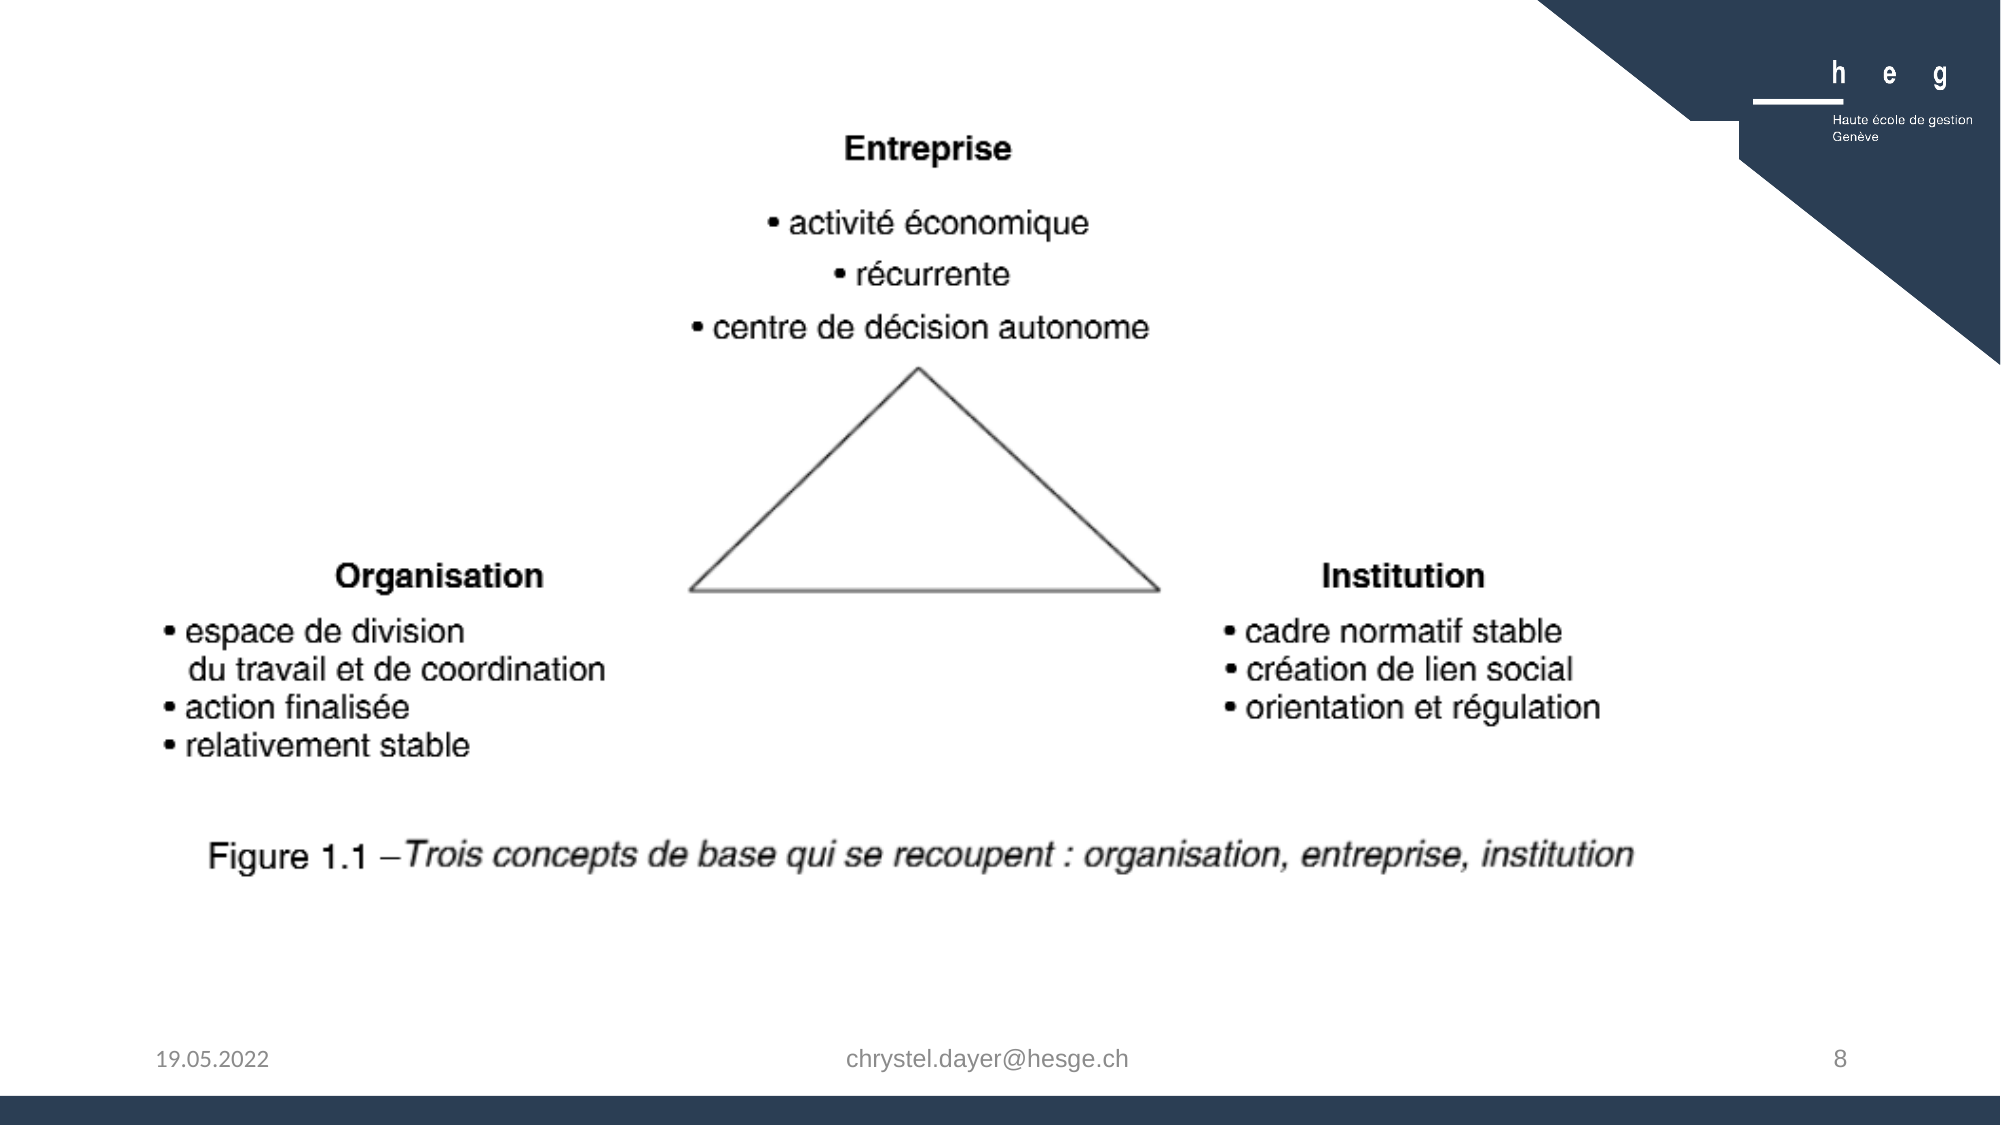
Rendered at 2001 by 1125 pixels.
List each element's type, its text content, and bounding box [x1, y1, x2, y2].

picture [1753, 60, 1972, 141]
slide_number 8 [1412, 1027, 1863, 1088]
footer chrystel.dayer@hesge.ch [650, 1027, 1326, 1088]
picture [118, 121, 1739, 932]
